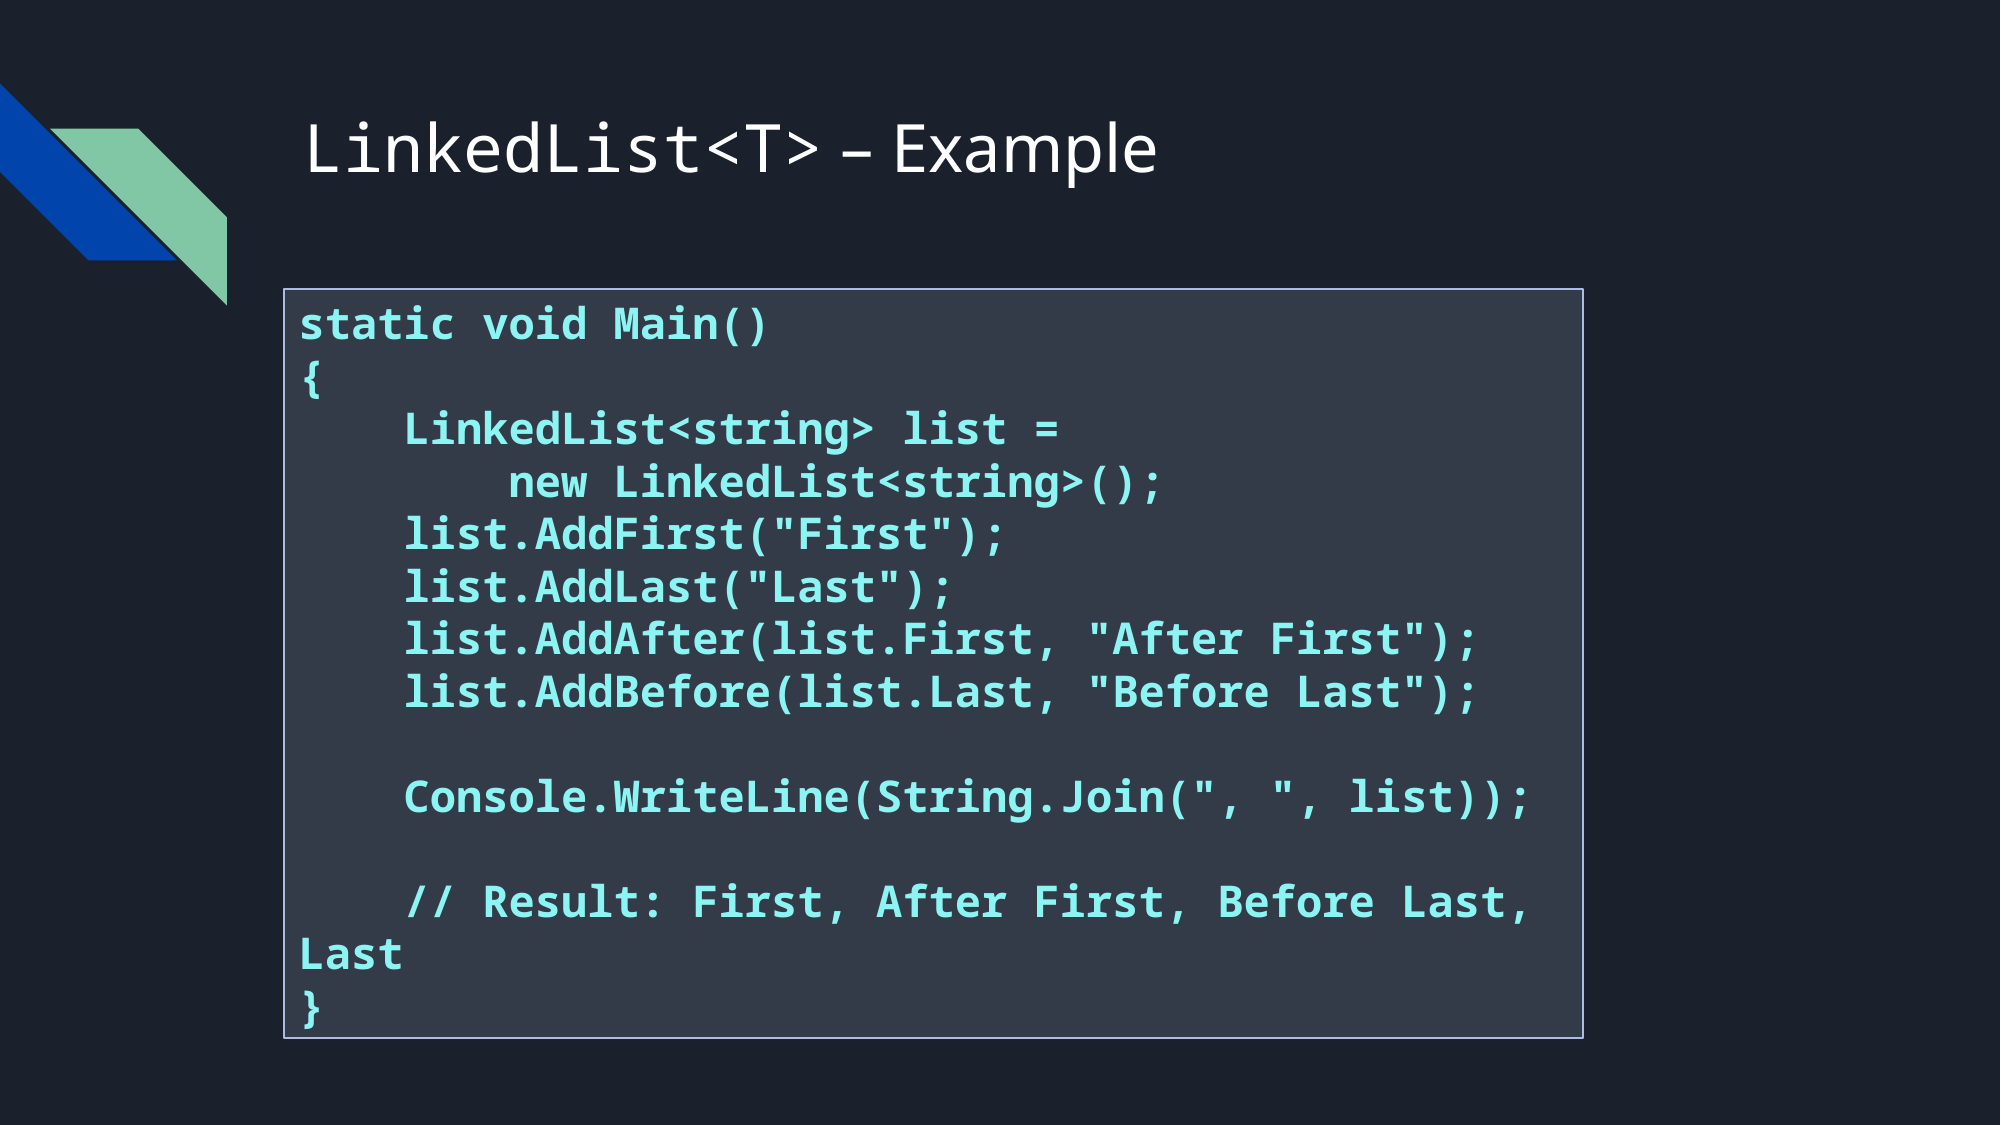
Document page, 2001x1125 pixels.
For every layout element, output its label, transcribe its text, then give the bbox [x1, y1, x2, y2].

text_box static void Main() { LinkedList<string> list = new LinkedList<string>(); list.AddFirst("First"); list.AddLast("Last"); list.AddAfter(list.First, "After First"); list.AddBefore(list.Last, "Before Last"); Console.WriteLine(String.Join(", ", list)); // Result: First, After First, Before Last, Last } [283, 288, 1584, 1039]
title LinkedList<T> – Example [283, 86, 1824, 287]
